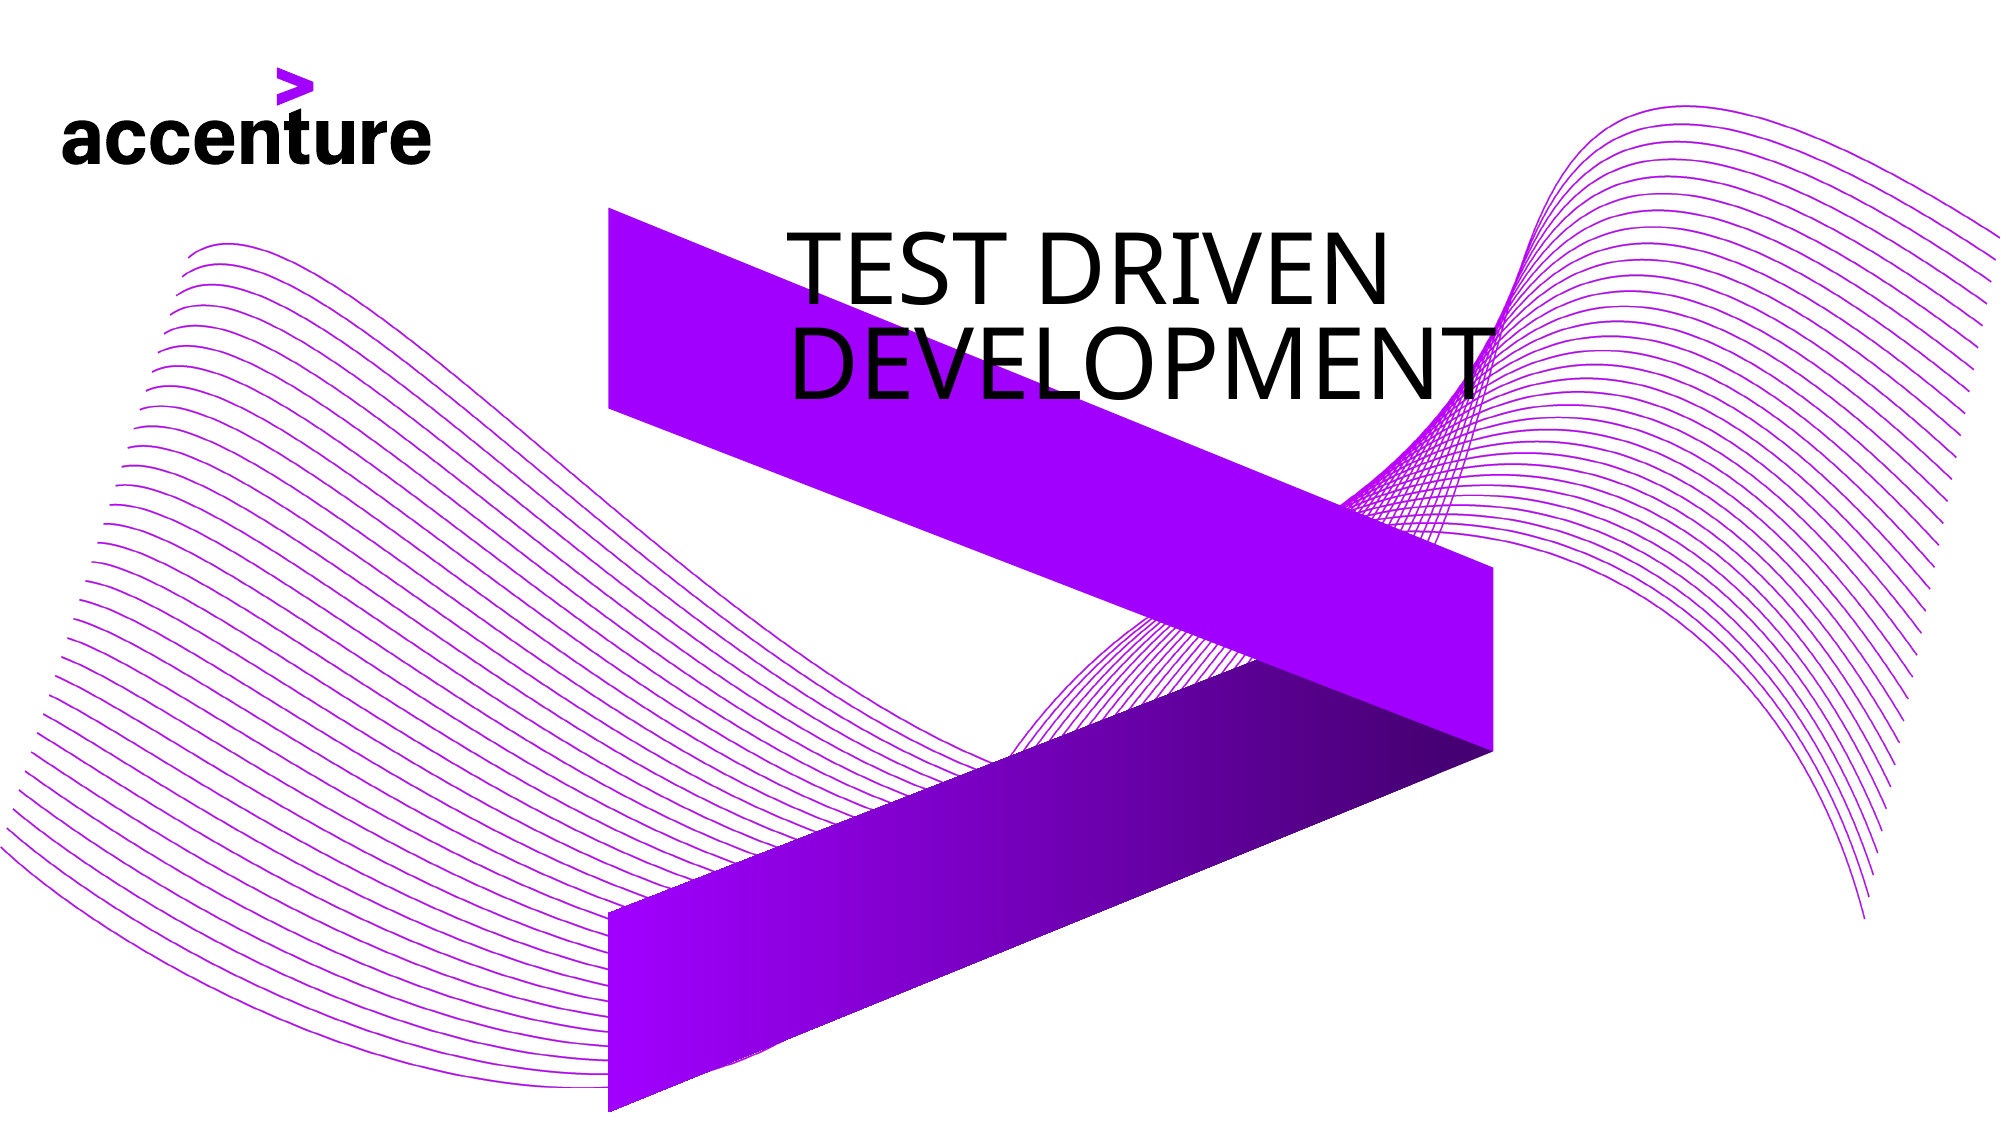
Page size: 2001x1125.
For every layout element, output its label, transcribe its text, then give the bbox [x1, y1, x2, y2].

title Test driven development [786, 227, 1923, 420]
picture [0, 105, 2000, 1088]
